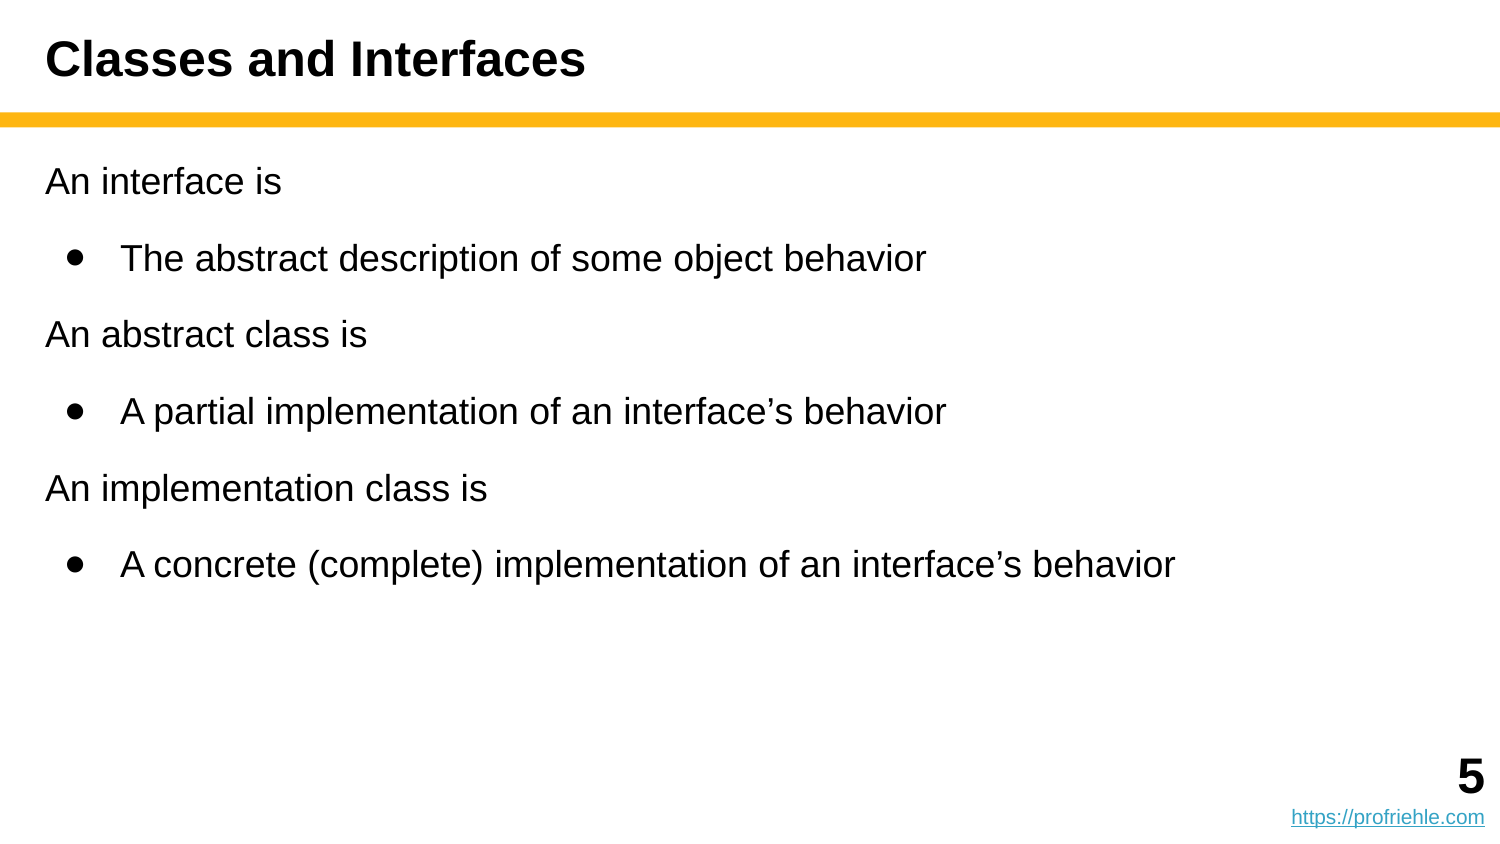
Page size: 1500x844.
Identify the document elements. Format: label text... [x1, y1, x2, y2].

slide_number ‹#› https://profriehle.com [1200, 693, 1500, 844]
list An interface is The abstract description of some object behavior An abstract class is A partial implementation of an interface’s behavior An implementation class is A concrete (complete) implementation of an interface’s behavior [45, 150, 1455, 825]
title Classes and Interfaces [0, 0, 1500, 113]
